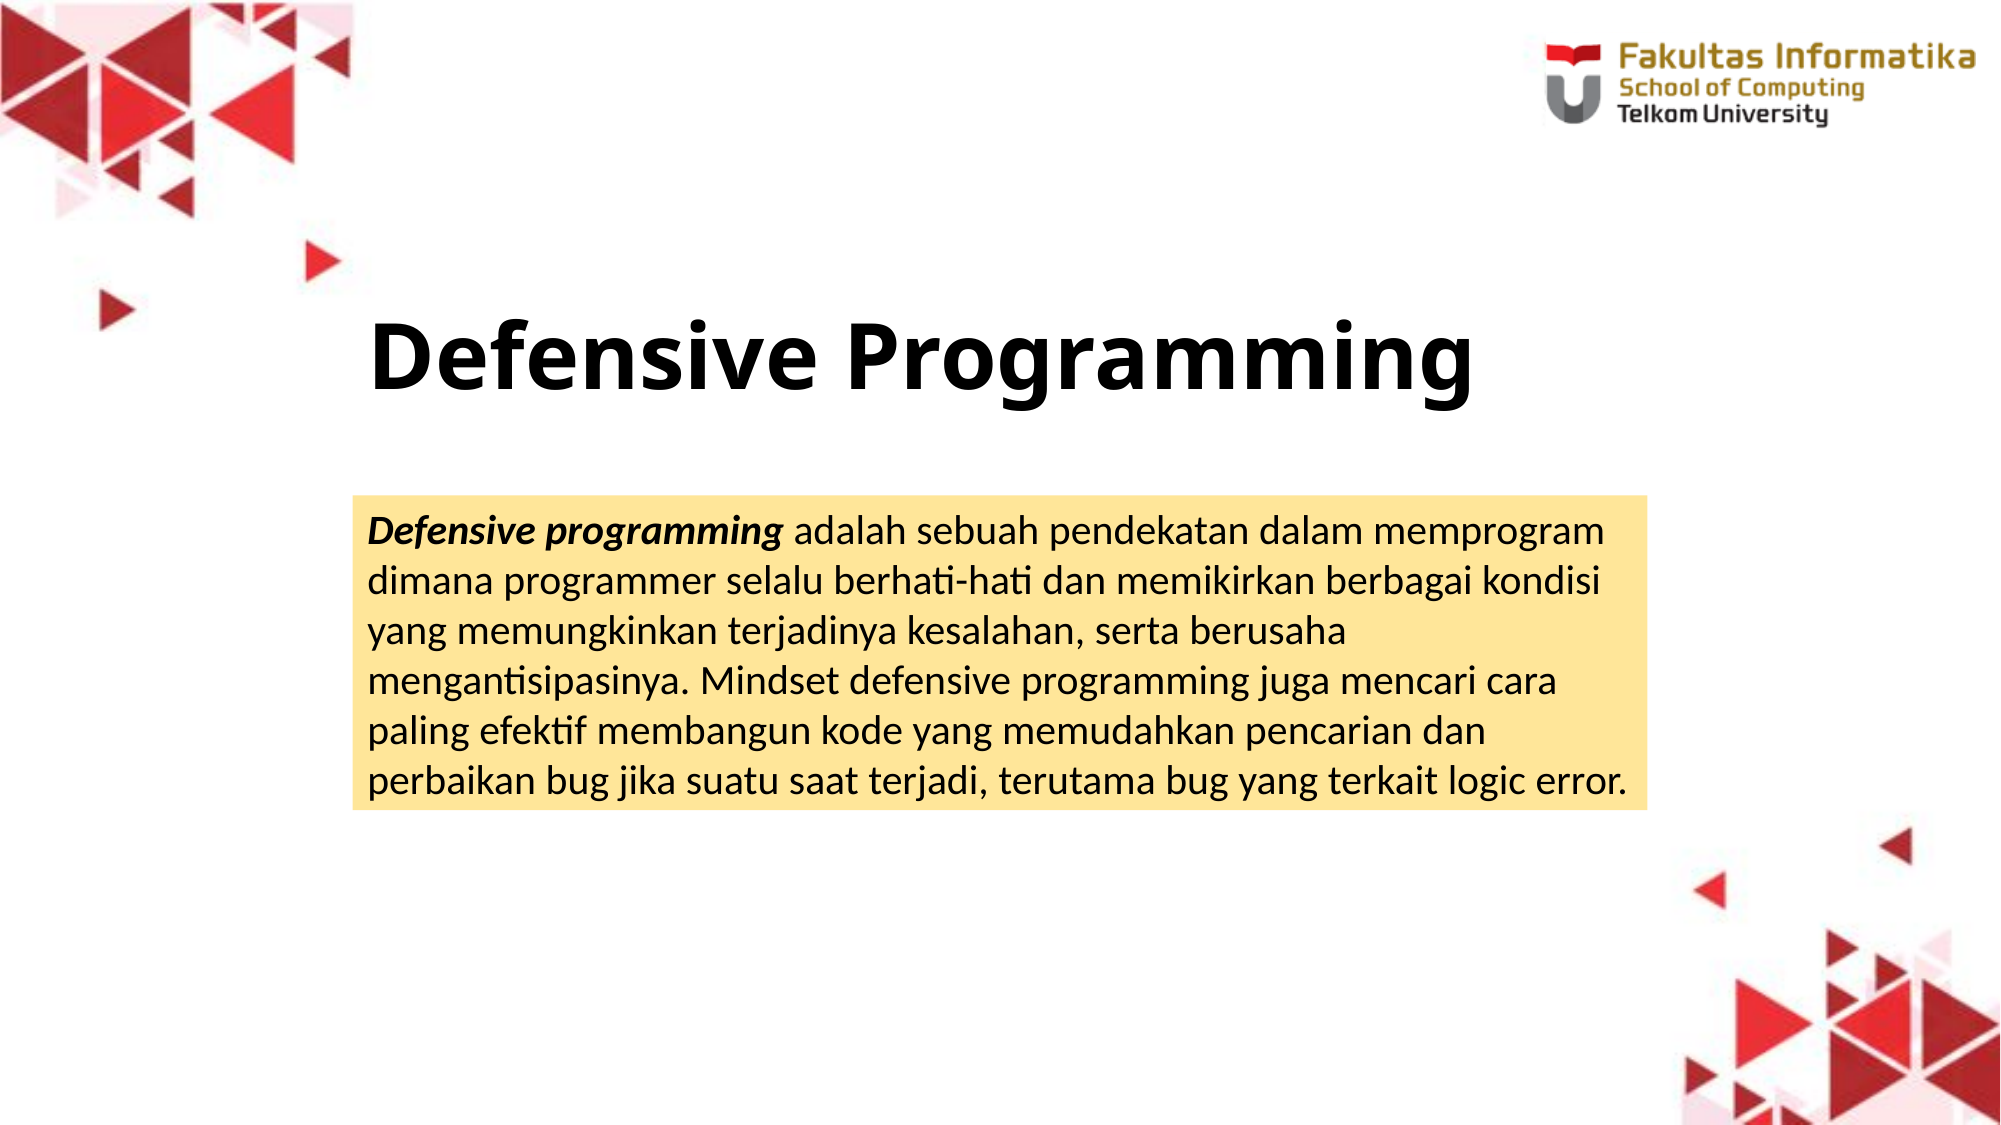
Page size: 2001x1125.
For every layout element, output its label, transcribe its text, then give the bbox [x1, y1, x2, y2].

text_box Defensive programming adalah sebuah pendekatan dalam memprogram dimana programmer selalu berhati-hati dan memikirkan berbagai kondisi yang memungkinkan terjadinya kesalahan, serta berusaha mengantisipasinya. Mindset defensive programming juga mencari cara paling efektif membangun kode yang memudahkan pencarian dan perbaikan bug jika suatu saat terjadi, terutama bug yang terkait logic error. [351, 494, 1648, 811]
title Defensive Programming [352, 285, 1863, 420]
picture [0, 0, 2001, 1125]
